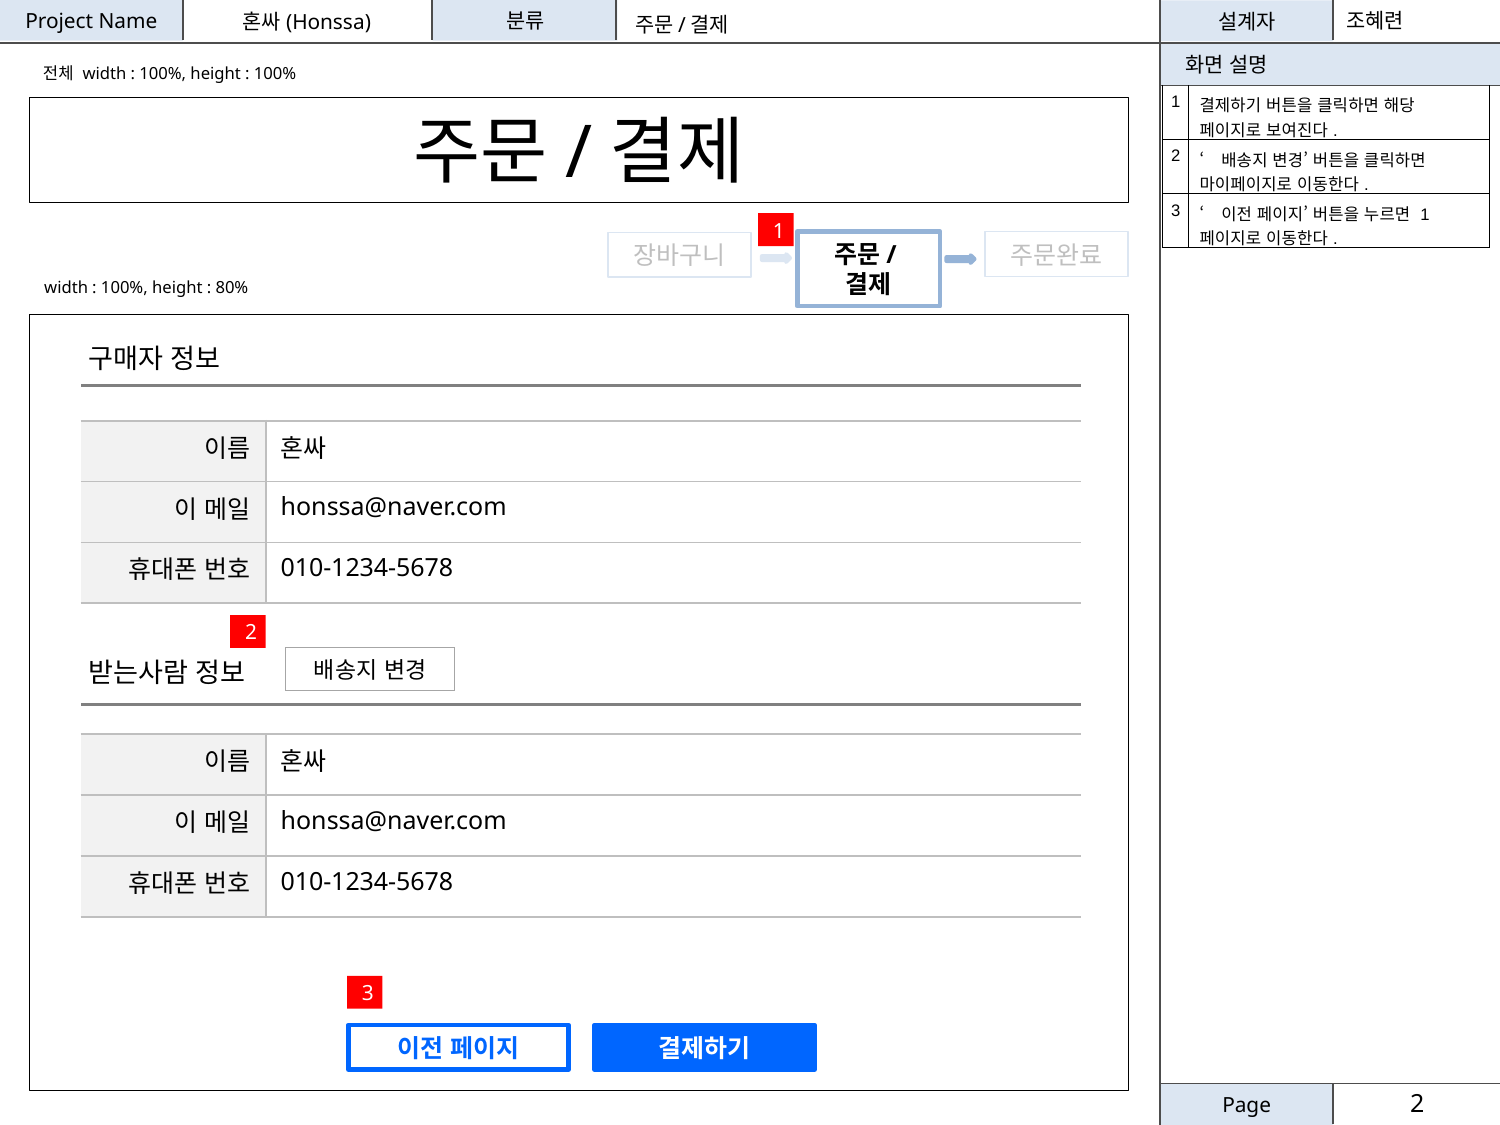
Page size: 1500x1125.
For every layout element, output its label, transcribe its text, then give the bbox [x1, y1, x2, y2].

table_header 이름 [81, 422, 265, 481]
text_box 장바구니 [608, 232, 752, 278]
table_cell honssa@naver.com [267, 482, 1081, 542]
table_header 혼싸 [267, 735, 1081, 794]
table_cell 이 메일 [81, 482, 265, 542]
table_header 결제하기 버튼을 클릭하면 해당 페이지로 보여진다. [1189, 85, 1489, 139]
text_box 2 [1333, 1080, 1500, 1125]
text_box 2 [228, 613, 268, 650]
text_box [27, 95, 1130, 204]
text_box 주문/결제 [620, 4, 1070, 44]
text_box 주문완료 [984, 231, 1128, 277]
text_box 조혜련 [1331, 0, 1486, 40]
text_box 전체 width : 100%, height : 100% [28, 55, 381, 110]
table_header 혼싸 [267, 422, 1081, 481]
table_cell 010-1234-5678 [267, 857, 1081, 916]
table_cell 휴대폰 번호 [81, 543, 265, 602]
text_box 1 [756, 211, 796, 248]
text_box 받는사람 정보 [74, 647, 313, 696]
table_cell 휴대폰 번호 [81, 857, 265, 916]
text_box 이전 페이지 [348, 1025, 569, 1070]
table_cell ‘이전 페이지’ 버튼을 누르면 1페이지로 이동한다. [1189, 194, 1489, 247]
table_cell 3 [1163, 194, 1188, 247]
text_box 배송지 변경 [285, 647, 455, 691]
table_cell honssa@naver.com [267, 796, 1081, 855]
text_box 결제하기 [594, 1025, 815, 1070]
table_cell 010-1234-5678 [267, 543, 1081, 602]
text_box [27, 312, 1130, 1093]
text_box 주문/결제 [29, 97, 1128, 200]
table_cell ‘배송지 변경’ 버튼을 클릭하면 마이페이지로 이동한다. [1189, 140, 1489, 193]
table_header 1 [1163, 85, 1188, 139]
text_box 구매자 정보 [74, 334, 300, 382]
text_box [944, 253, 977, 265]
text_box 주문/결제 [797, 231, 941, 307]
text_box width : 100%, height : 80% [29, 269, 382, 324]
text_box [759, 252, 793, 264]
table_cell 이 메일 [81, 796, 265, 855]
text_box 3 [345, 974, 385, 1011]
table_header 이름 [81, 735, 265, 794]
table_cell 2 [1163, 140, 1188, 193]
